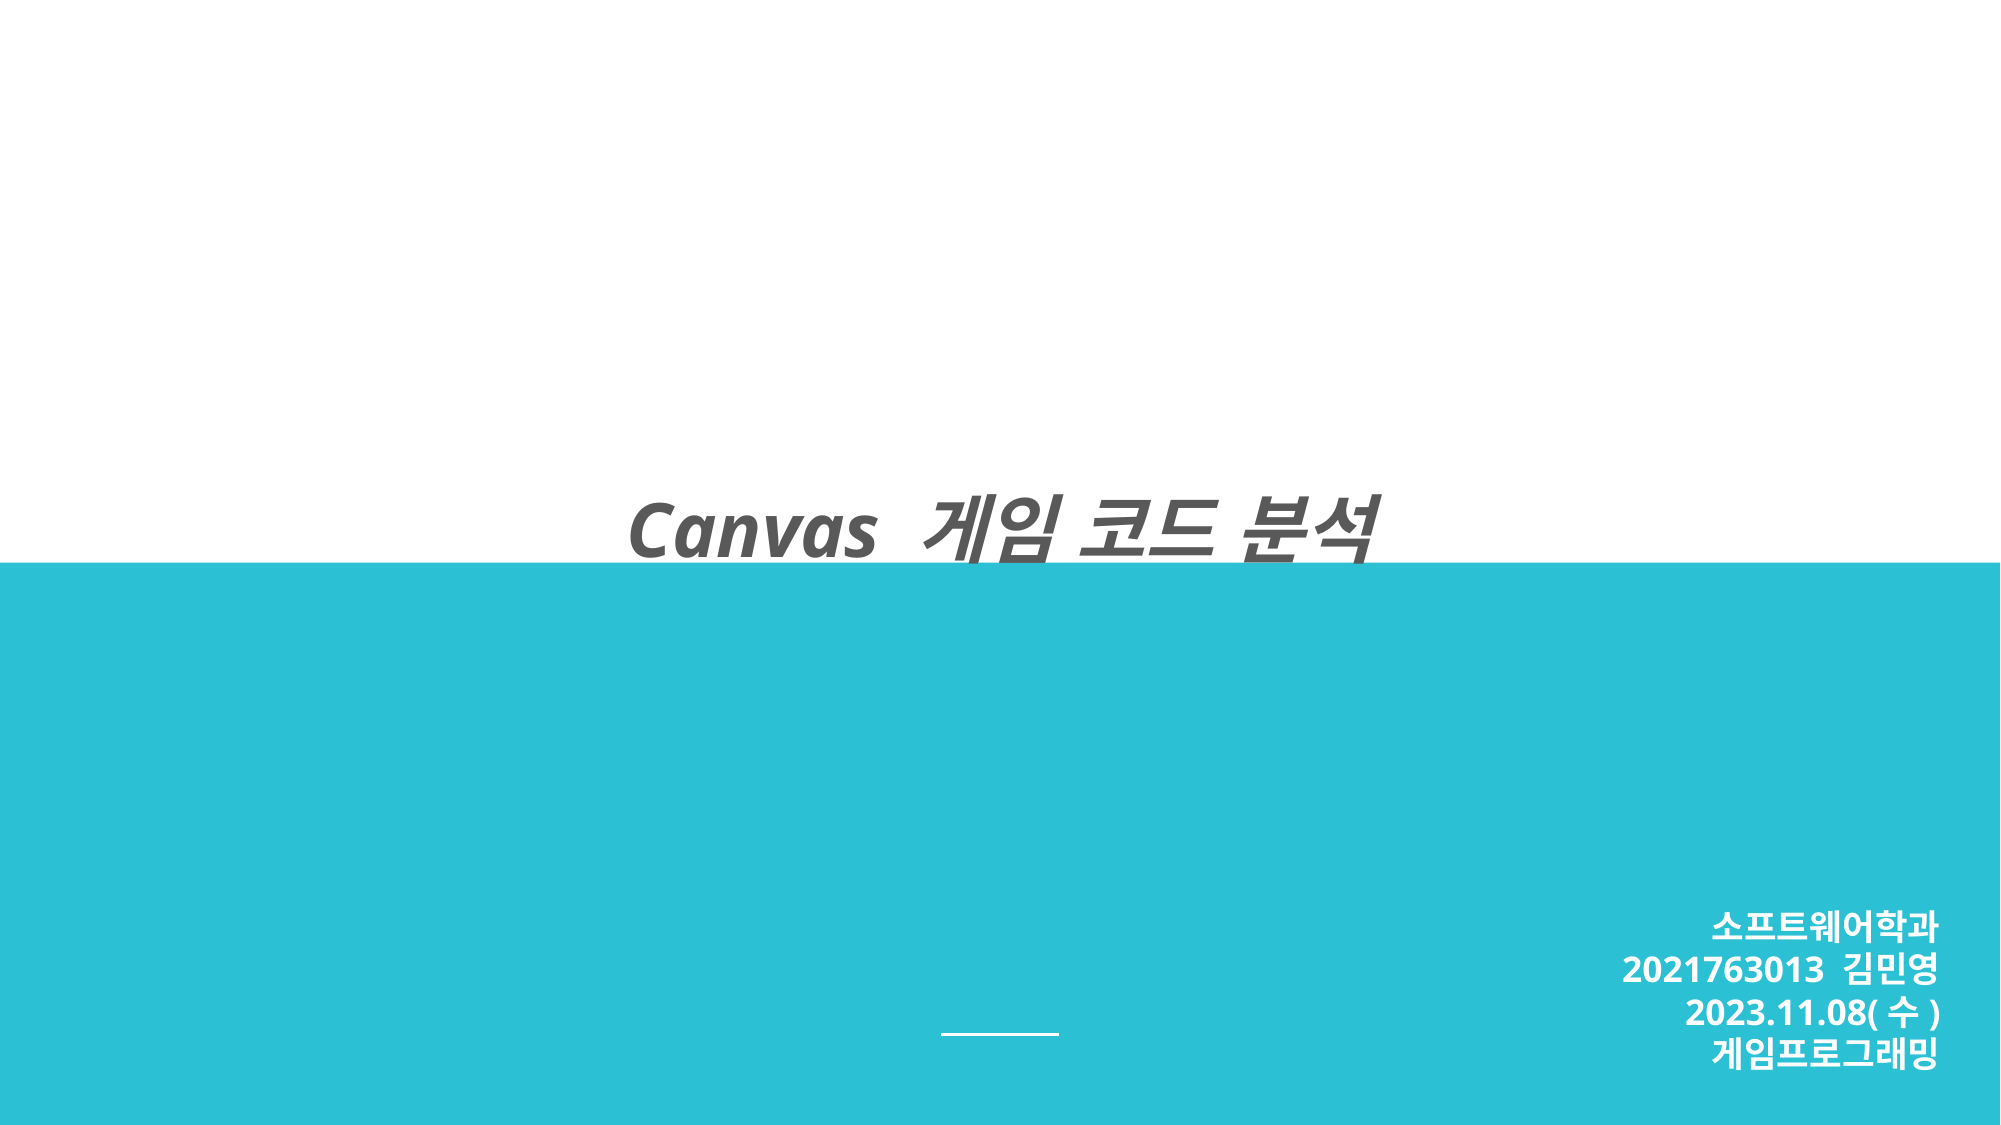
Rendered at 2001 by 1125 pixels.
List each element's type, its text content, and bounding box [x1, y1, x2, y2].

text_box 소프트웨어학과 2021763013 김민영 2023.11.08(수) 게임프로그래밍 [1500, 897, 1956, 1083]
text_box Canvas 게임 코드 분석 [500, 385, 1500, 580]
text_box [0, 561, 2000, 1125]
